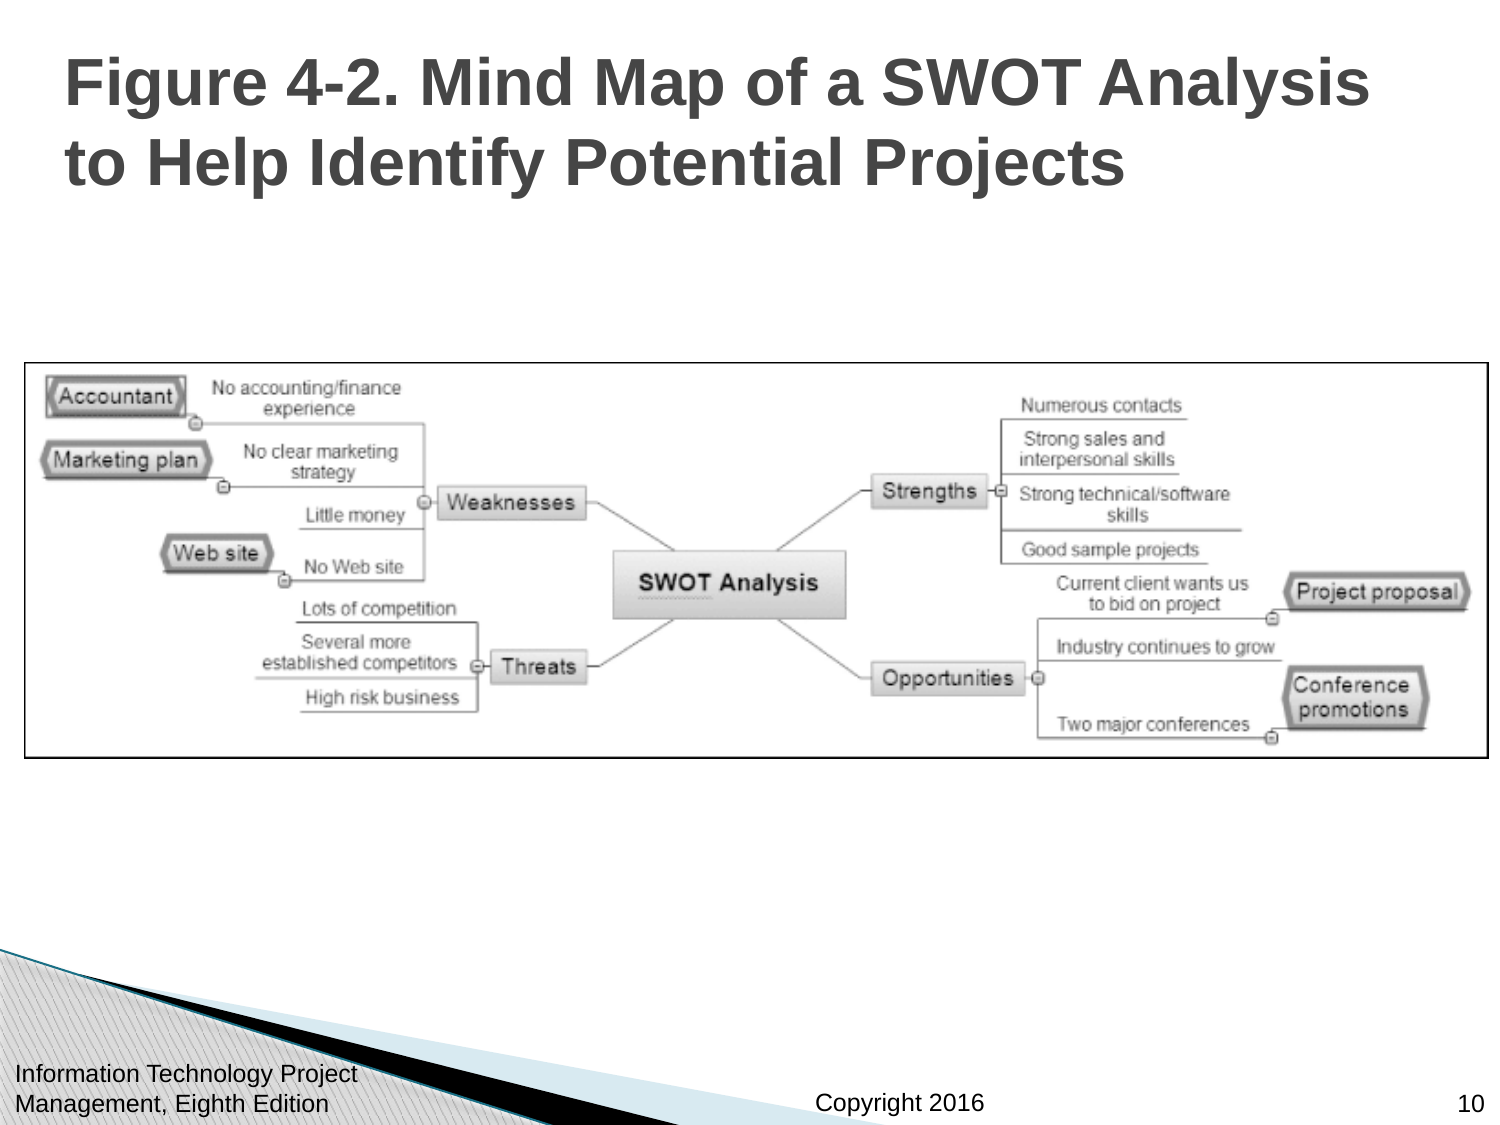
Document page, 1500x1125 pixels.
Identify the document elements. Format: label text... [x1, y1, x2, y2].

title Figure 4-2. Mind Map of a SWOT Analysis to Help Identify Potential Projects [50, 24, 1463, 213]
footer Information Technology Project Management, Eighth Edition [0, 1065, 386, 1125]
picture [24, 362, 1489, 760]
slide_number 10 [1412, 1065, 1500, 1125]
